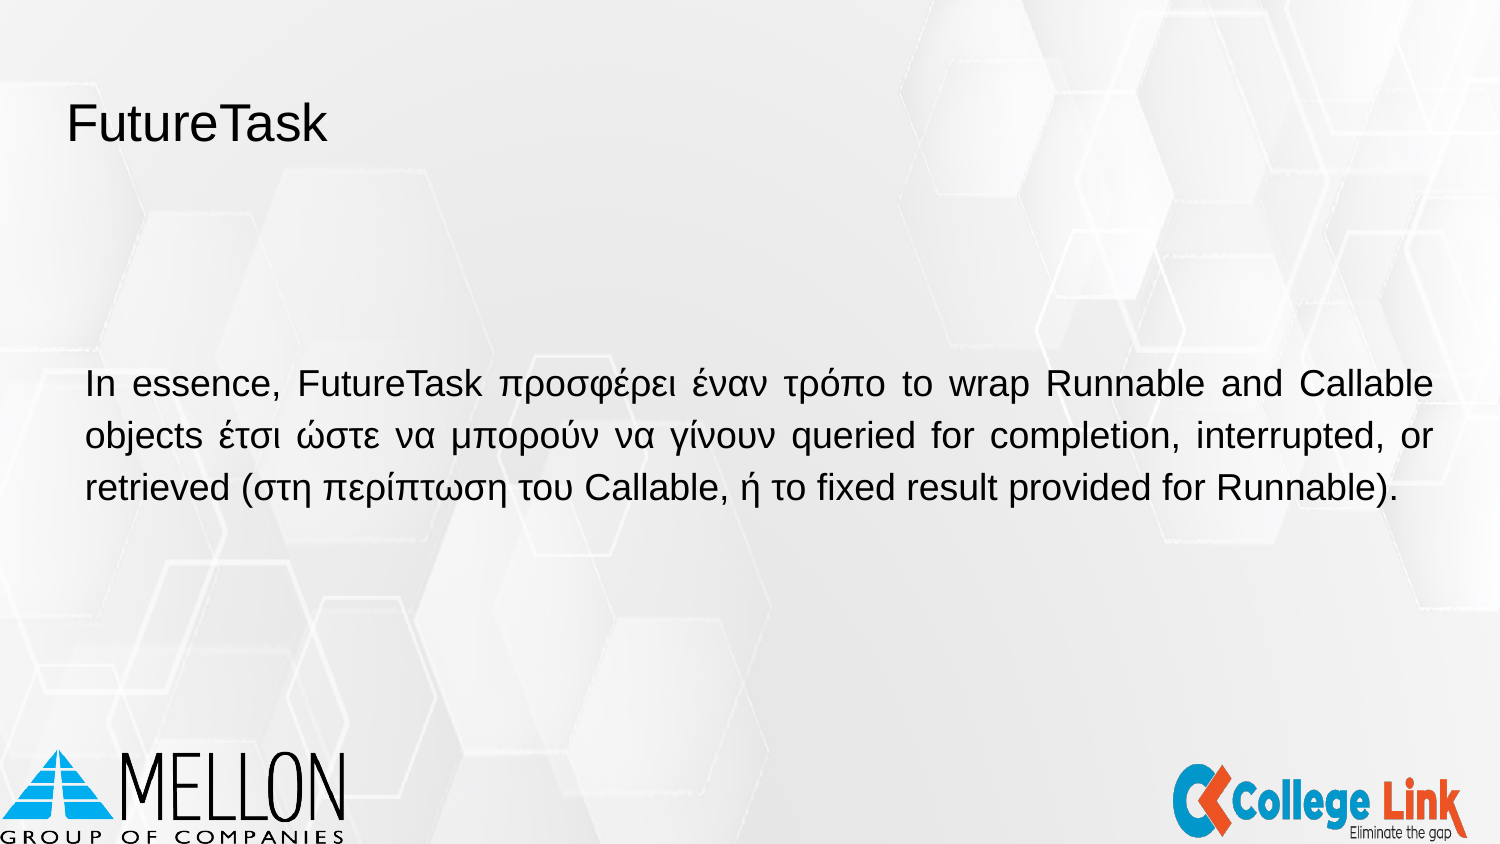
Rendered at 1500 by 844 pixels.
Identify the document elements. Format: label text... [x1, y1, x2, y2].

list In essence, FutureTask προσφέρει έναν τρόπο to wrap Runnable and Callable objects έτσι ώστε να μπορούν να γίνουν queried for completion, interrupted, or retrieved (στη περίπτωση του Callable, ή το fixed result provided for Runnable). [51, 189, 1449, 750]
title FutureTask [51, 72, 1449, 167]
picture [0, 0, 1500, 844]
